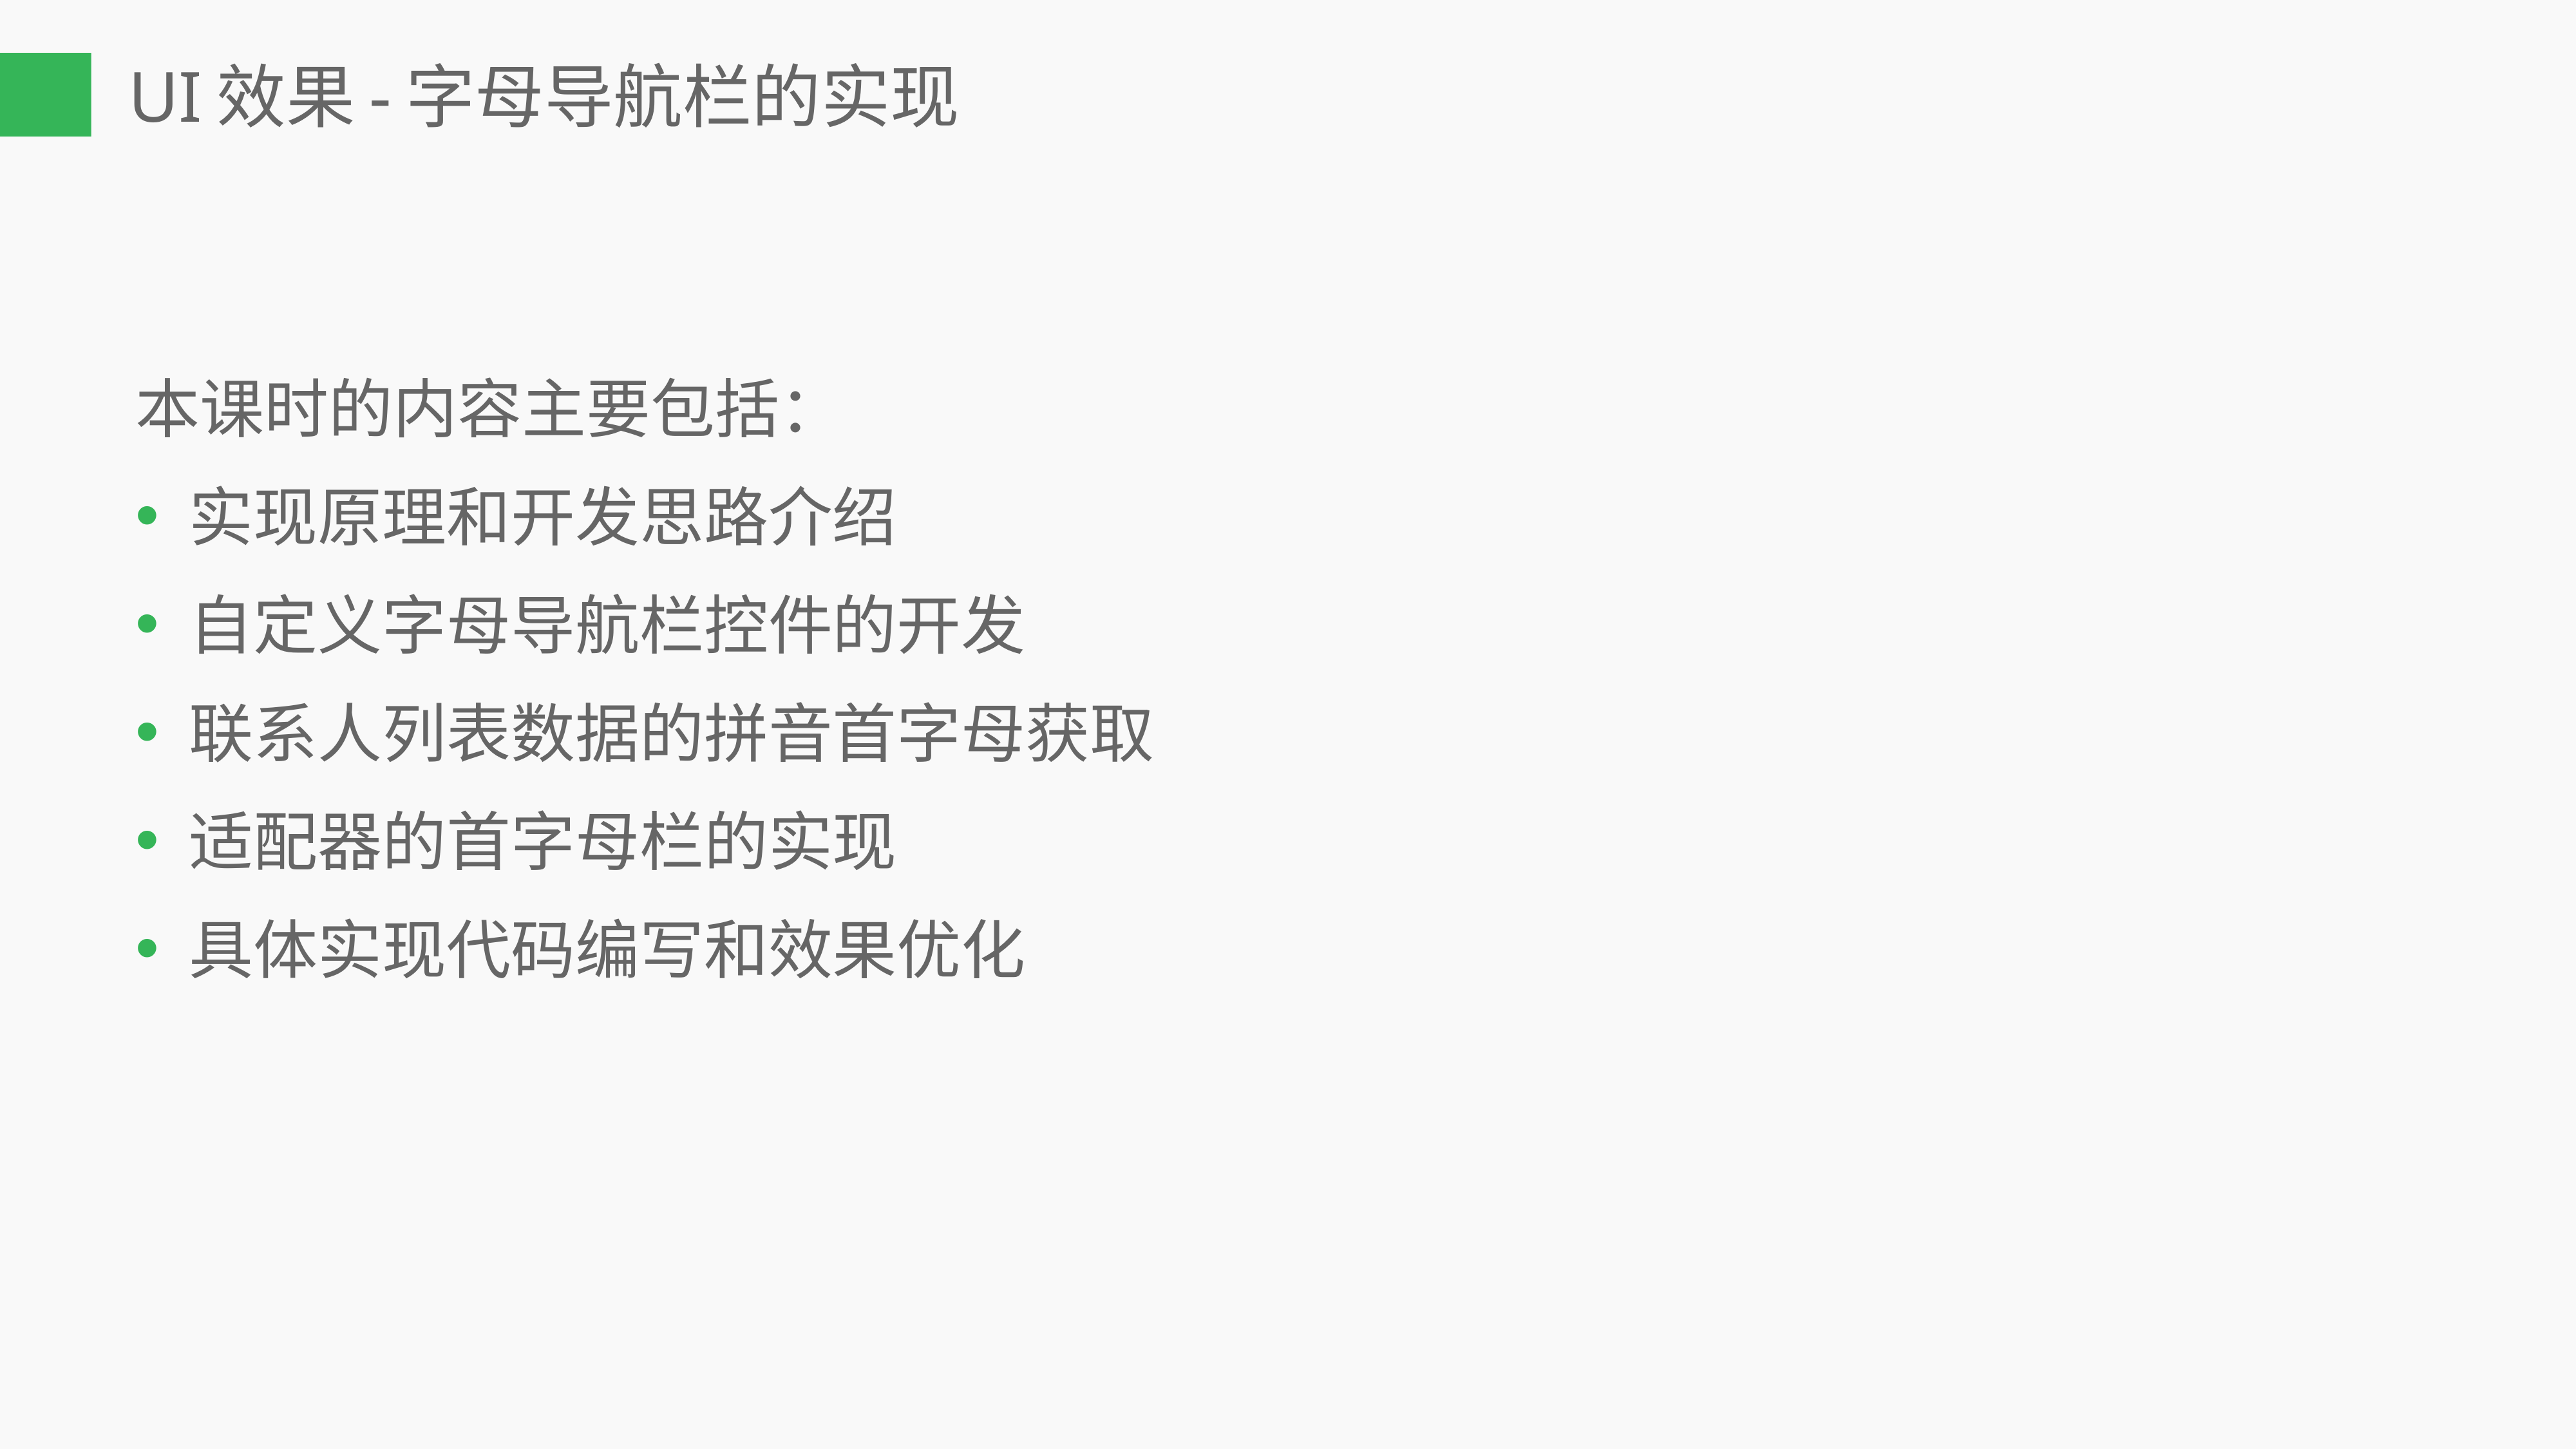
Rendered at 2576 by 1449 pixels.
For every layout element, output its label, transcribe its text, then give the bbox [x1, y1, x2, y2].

subtitle 本课时的内容主要包括： 实现原理和开发思路介绍 自定义字母导航栏控件的开发 联系人列表数据的拼音首字母获取 适配器的首字母栏的实现 具体实现代码编写和效果优化 [115, 337, 2461, 1424]
title UI效果-字母导航栏的实现 [108, 52, 2540, 137]
picture [0, 53, 91, 137]
